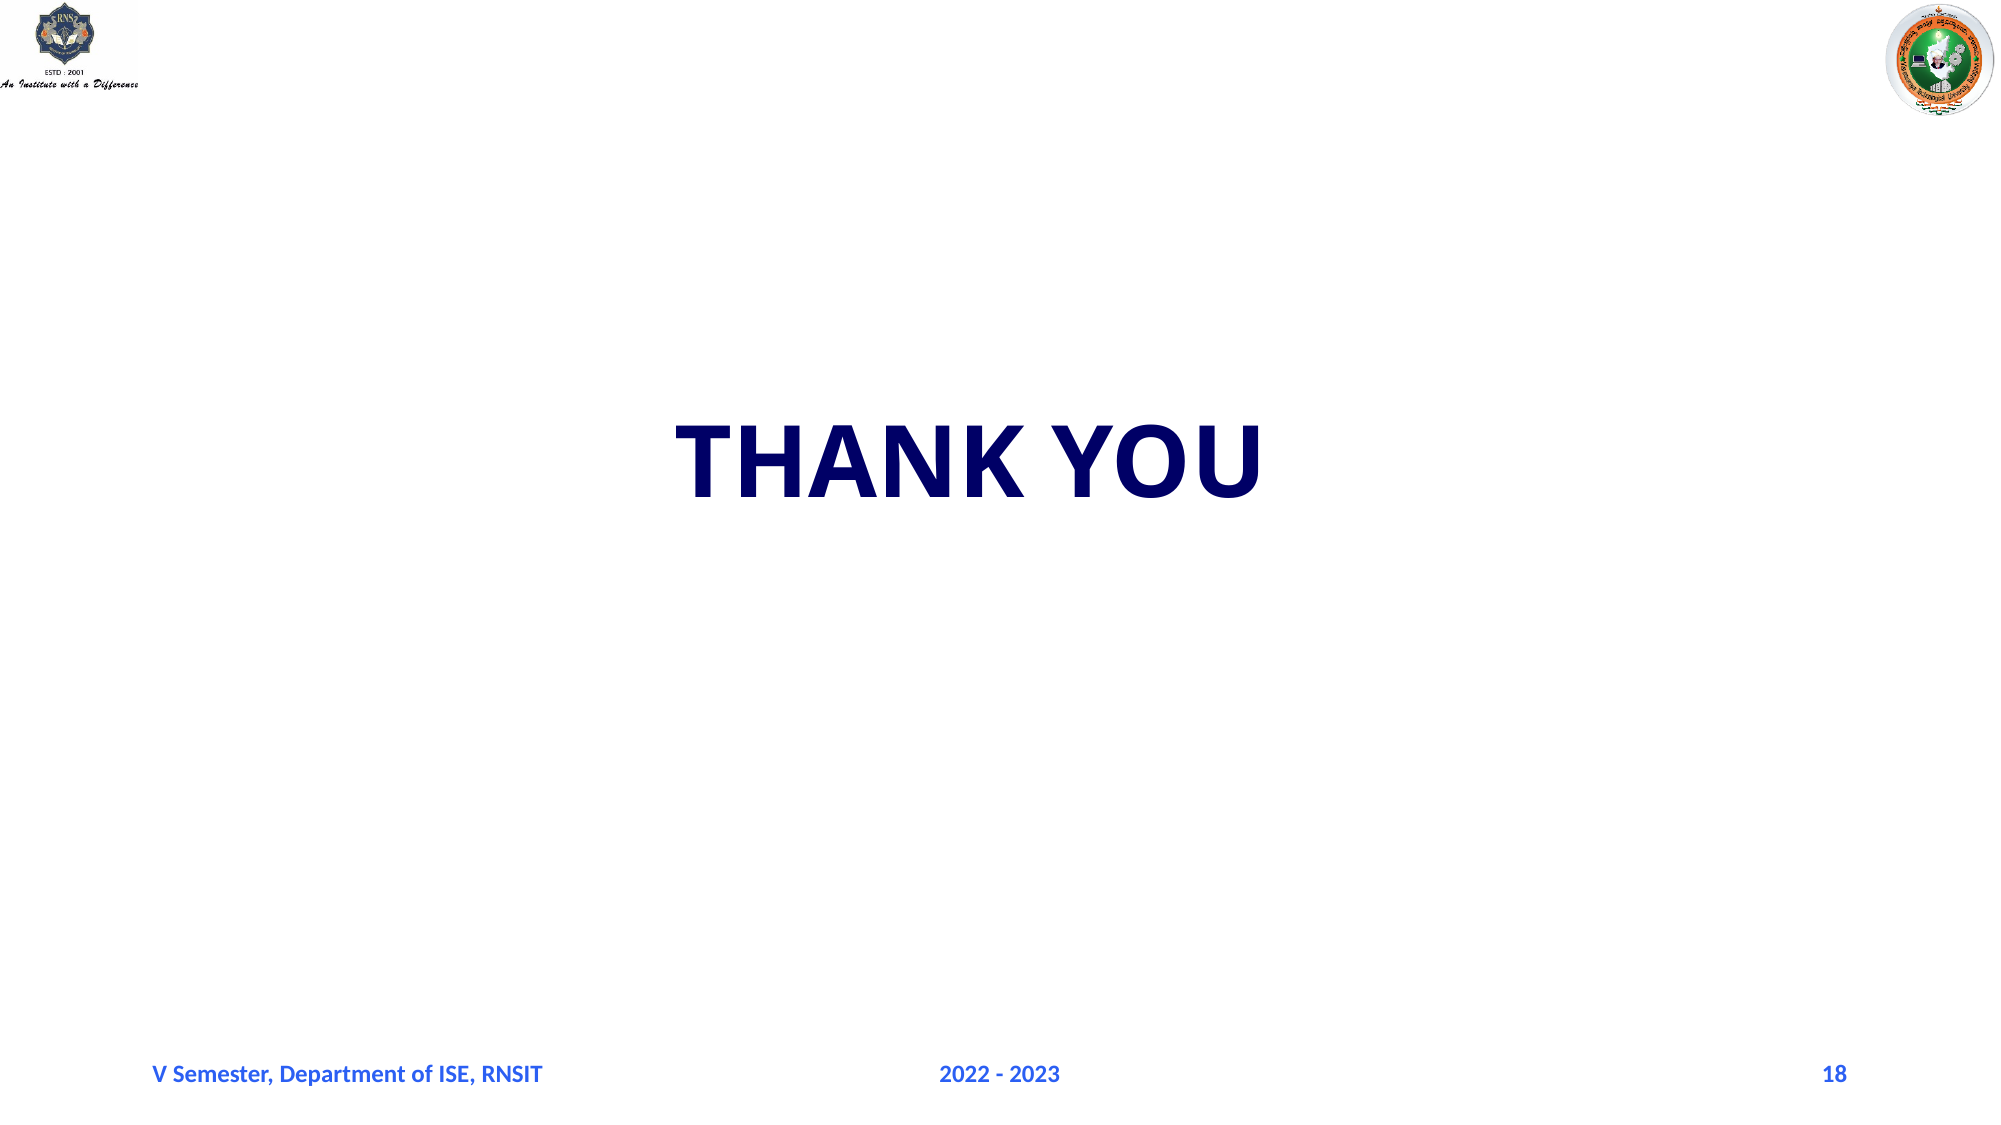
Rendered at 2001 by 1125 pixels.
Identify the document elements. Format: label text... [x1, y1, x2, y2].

slide_number V Semester, Department of ISE, RNSIT [137, 1042, 662, 1103]
title THANK YOU [432, 403, 1508, 528]
picture [0, 0, 138, 90]
footer 2022 - 2023 [662, 1042, 1338, 1103]
picture [1882, 2, 1997, 117]
slide_number 18 [1412, 1042, 1863, 1103]
